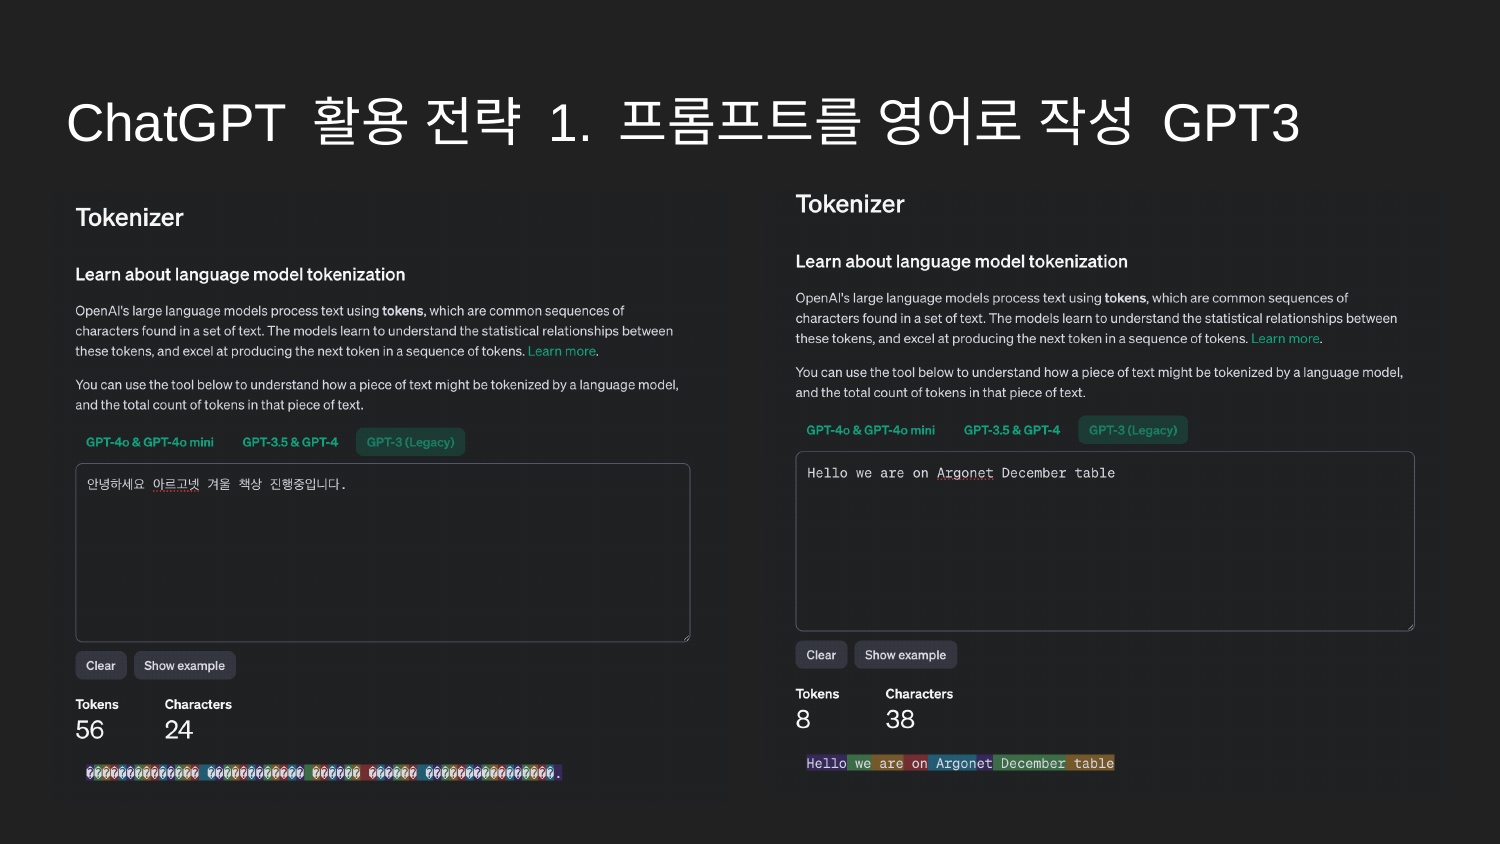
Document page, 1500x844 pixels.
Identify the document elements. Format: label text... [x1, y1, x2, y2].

picture [50, 188, 728, 806]
picture [763, 188, 1450, 796]
title ChatGPT 활용 전략 1. 프롬프트를 영어로 작성 GPT3 [51, 72, 1449, 167]
